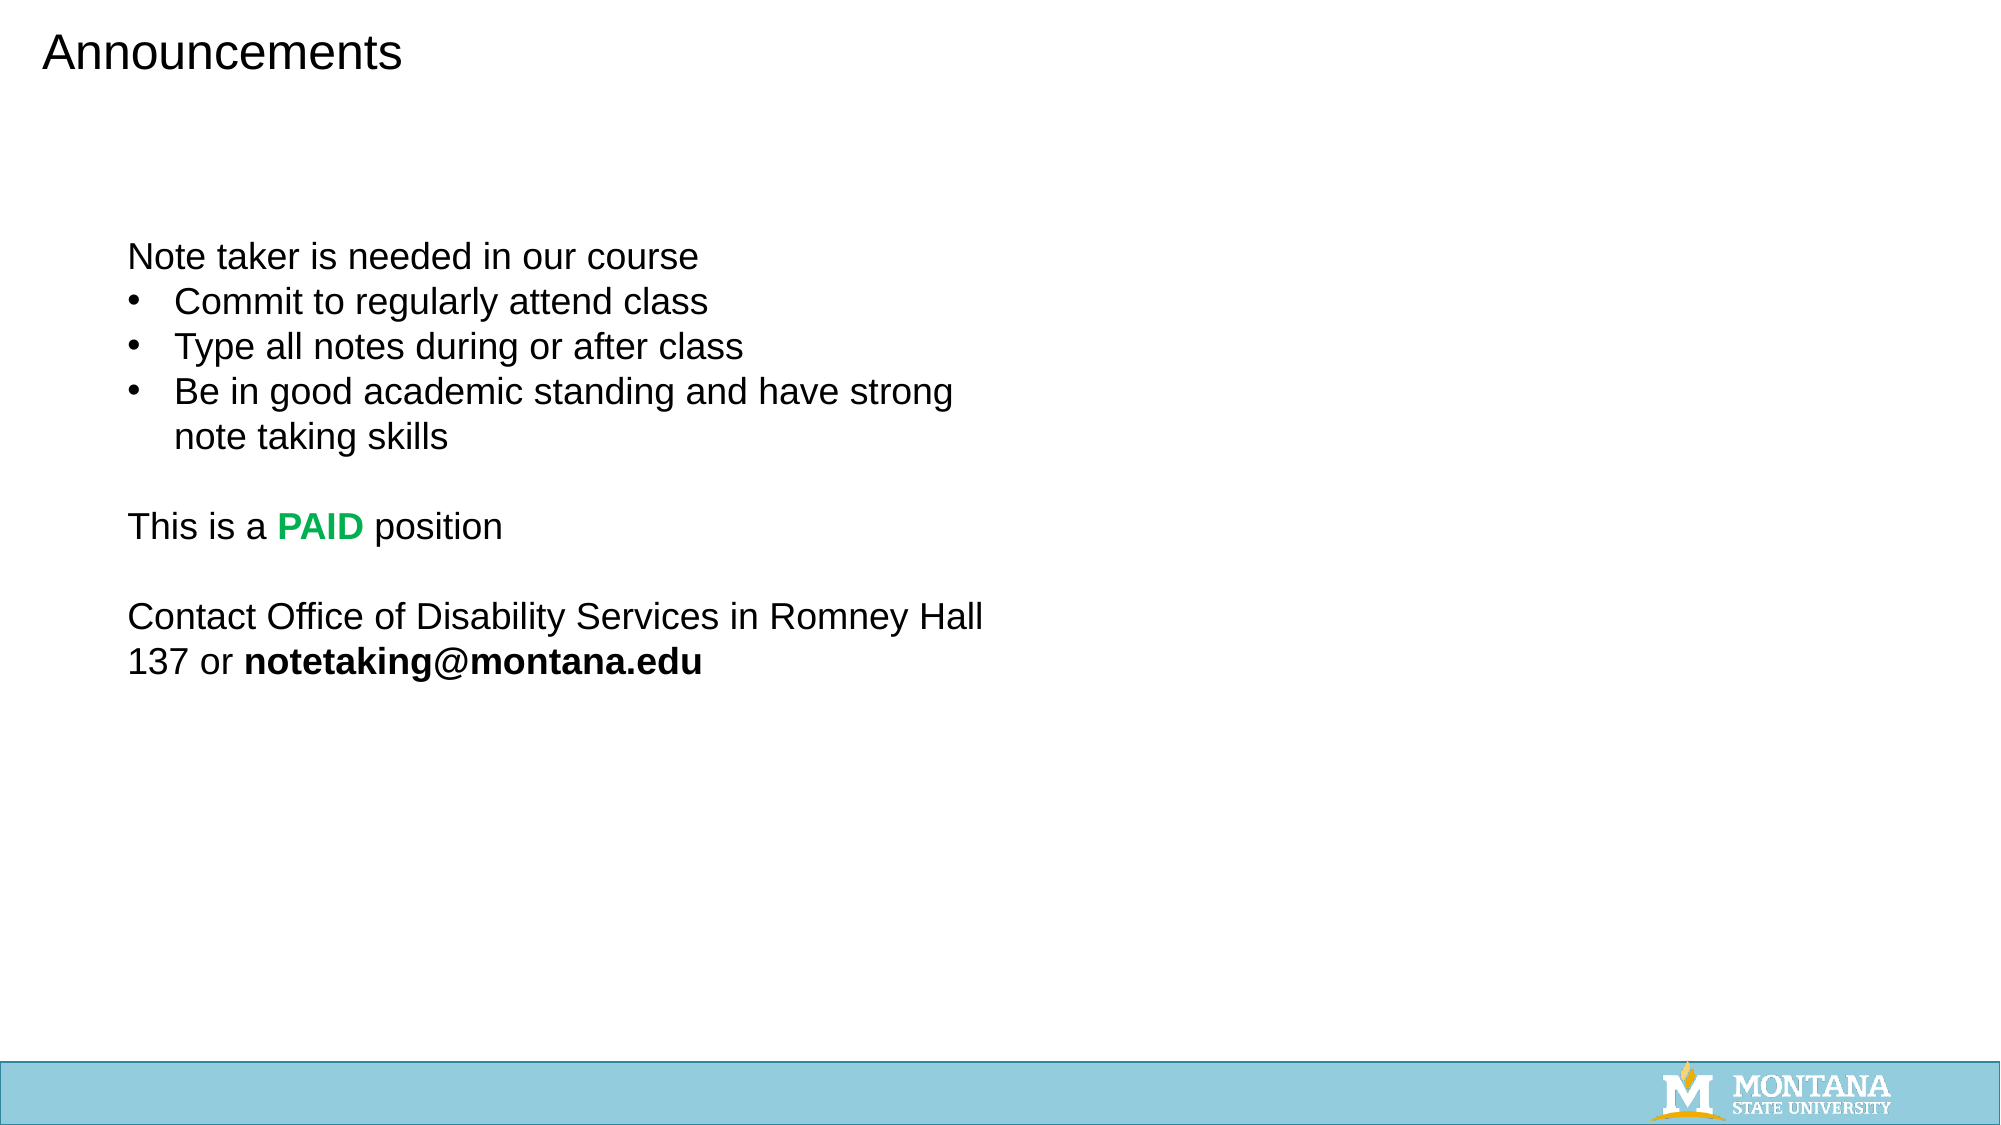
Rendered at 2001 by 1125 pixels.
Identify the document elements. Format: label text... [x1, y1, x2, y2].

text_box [0, 1060, 1647, 1125]
text_box Announcements [27, 12, 419, 87]
text_box Note taker is needed in our course Commit to regularly attend class Type all notes during or after class Be in good academic standing and have strong note taking skills This is a PAID position Contact Office of Disability Services in Romney Hall 137 or notetaking@montana.edu [112, 224, 1013, 690]
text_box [1892, 1060, 2000, 1125]
picture [1649, 1060, 1892, 1122]
